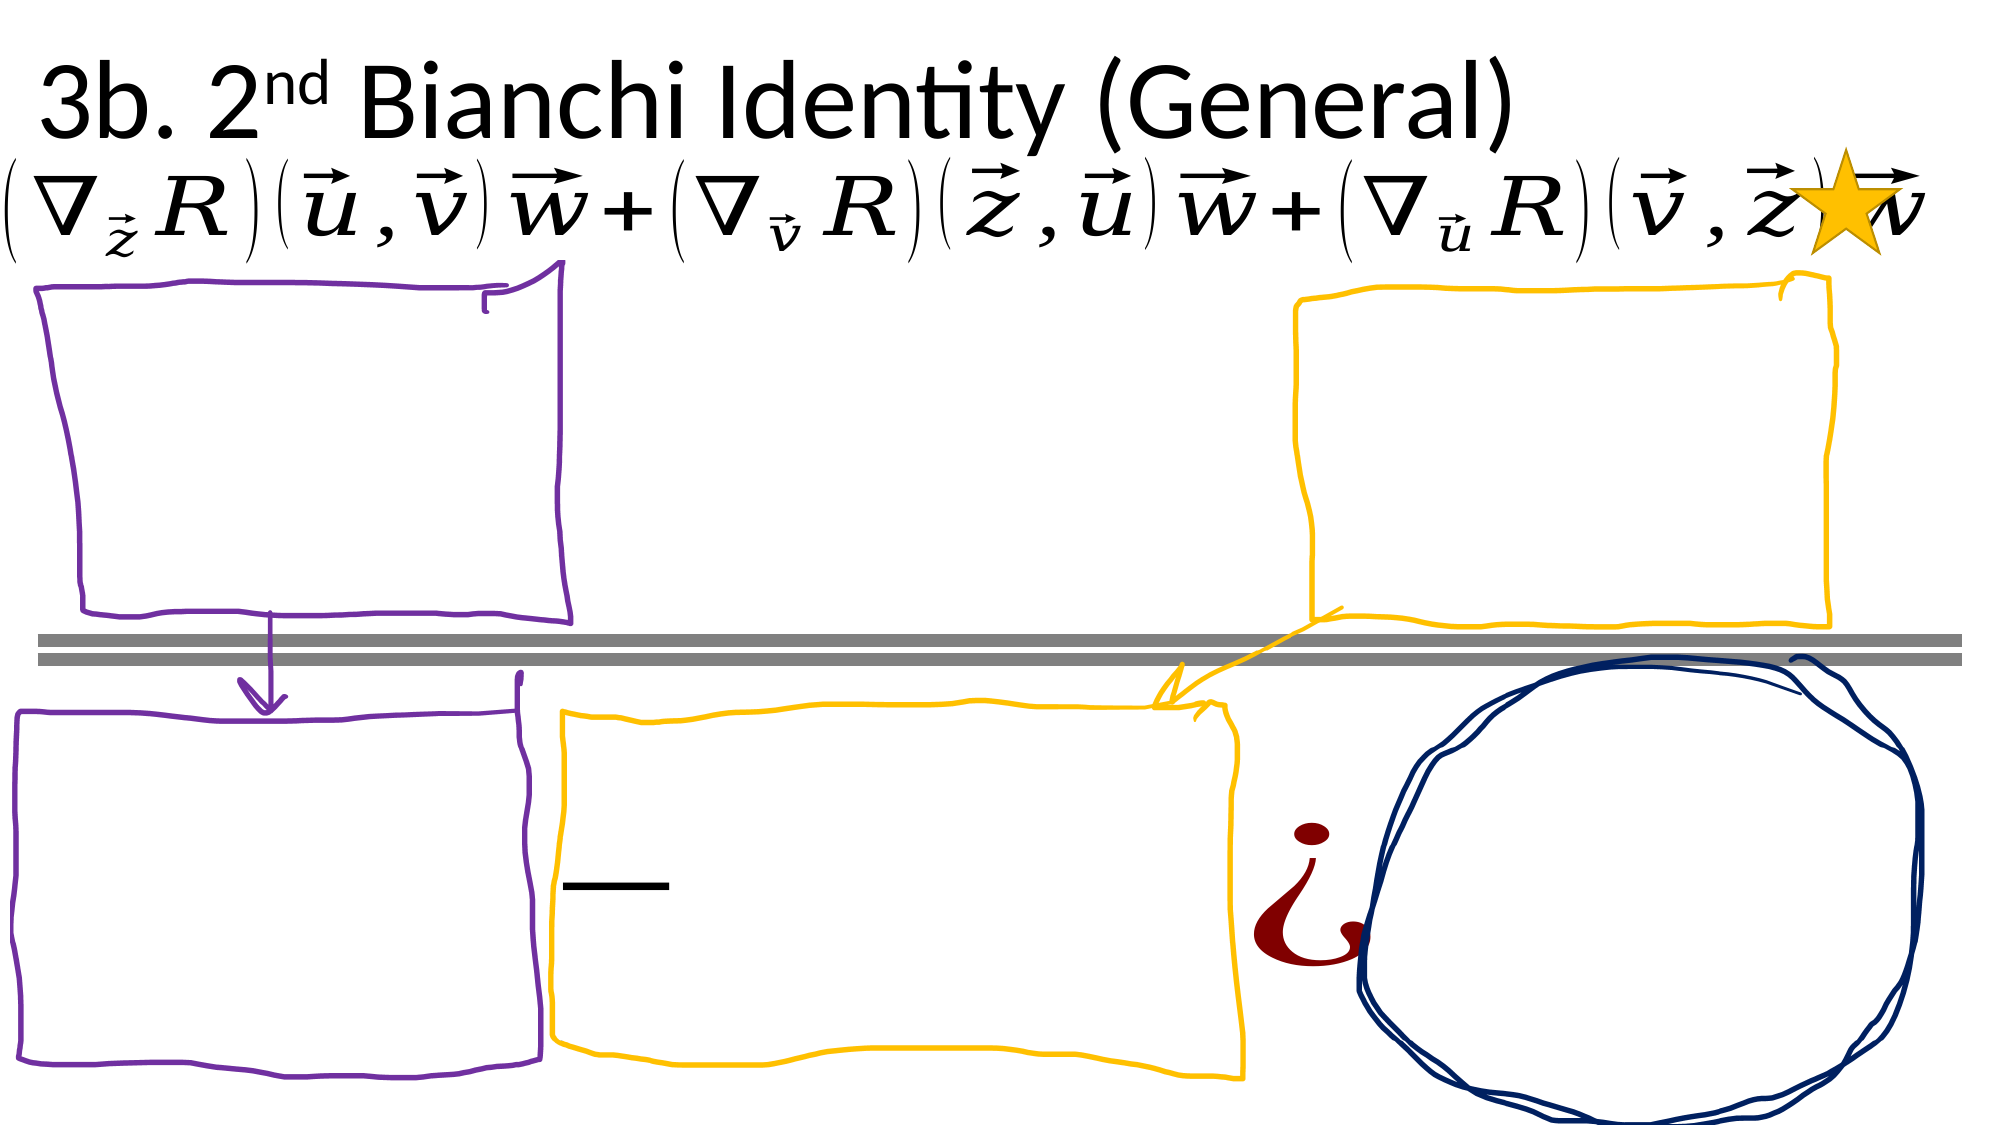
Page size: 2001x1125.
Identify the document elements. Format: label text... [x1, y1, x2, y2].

text_box 3b. 2nd Bianchi Identity (General) [21, 18, 1607, 169]
picture [10, 260, 1933, 1125]
text_box [1789, 146, 1904, 256]
